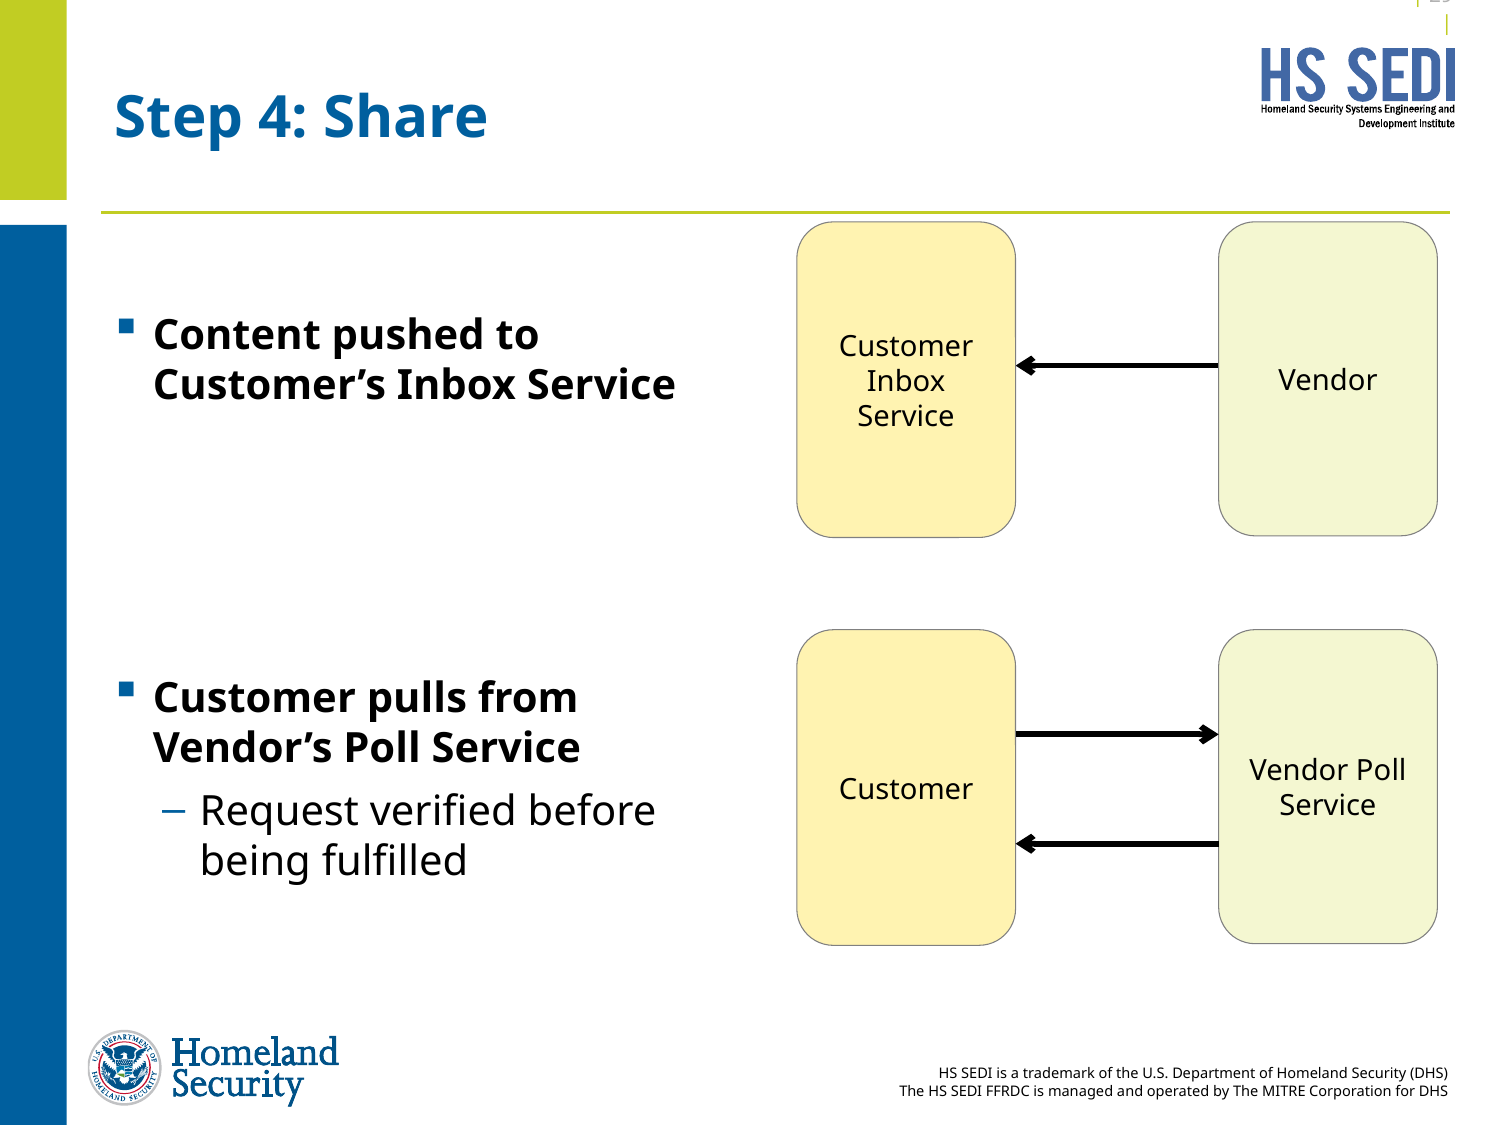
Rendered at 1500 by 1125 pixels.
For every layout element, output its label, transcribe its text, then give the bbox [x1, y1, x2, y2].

text_box Customer [794, 627, 1018, 948]
list Content pushed to Customer’s Inbox Service Customer pulls from Vendor’s Poll Service Request verified before being fulfilled [99, 237, 749, 1005]
text_box Customer Inbox Service [794, 219, 1018, 540]
slide_number | 28 | [1386, 12, 1468, 43]
text_box Vendor Poll Service [1216, 627, 1440, 946]
text_box Vendor [1216, 219, 1440, 538]
title Step 4: Share [99, 45, 1248, 188]
